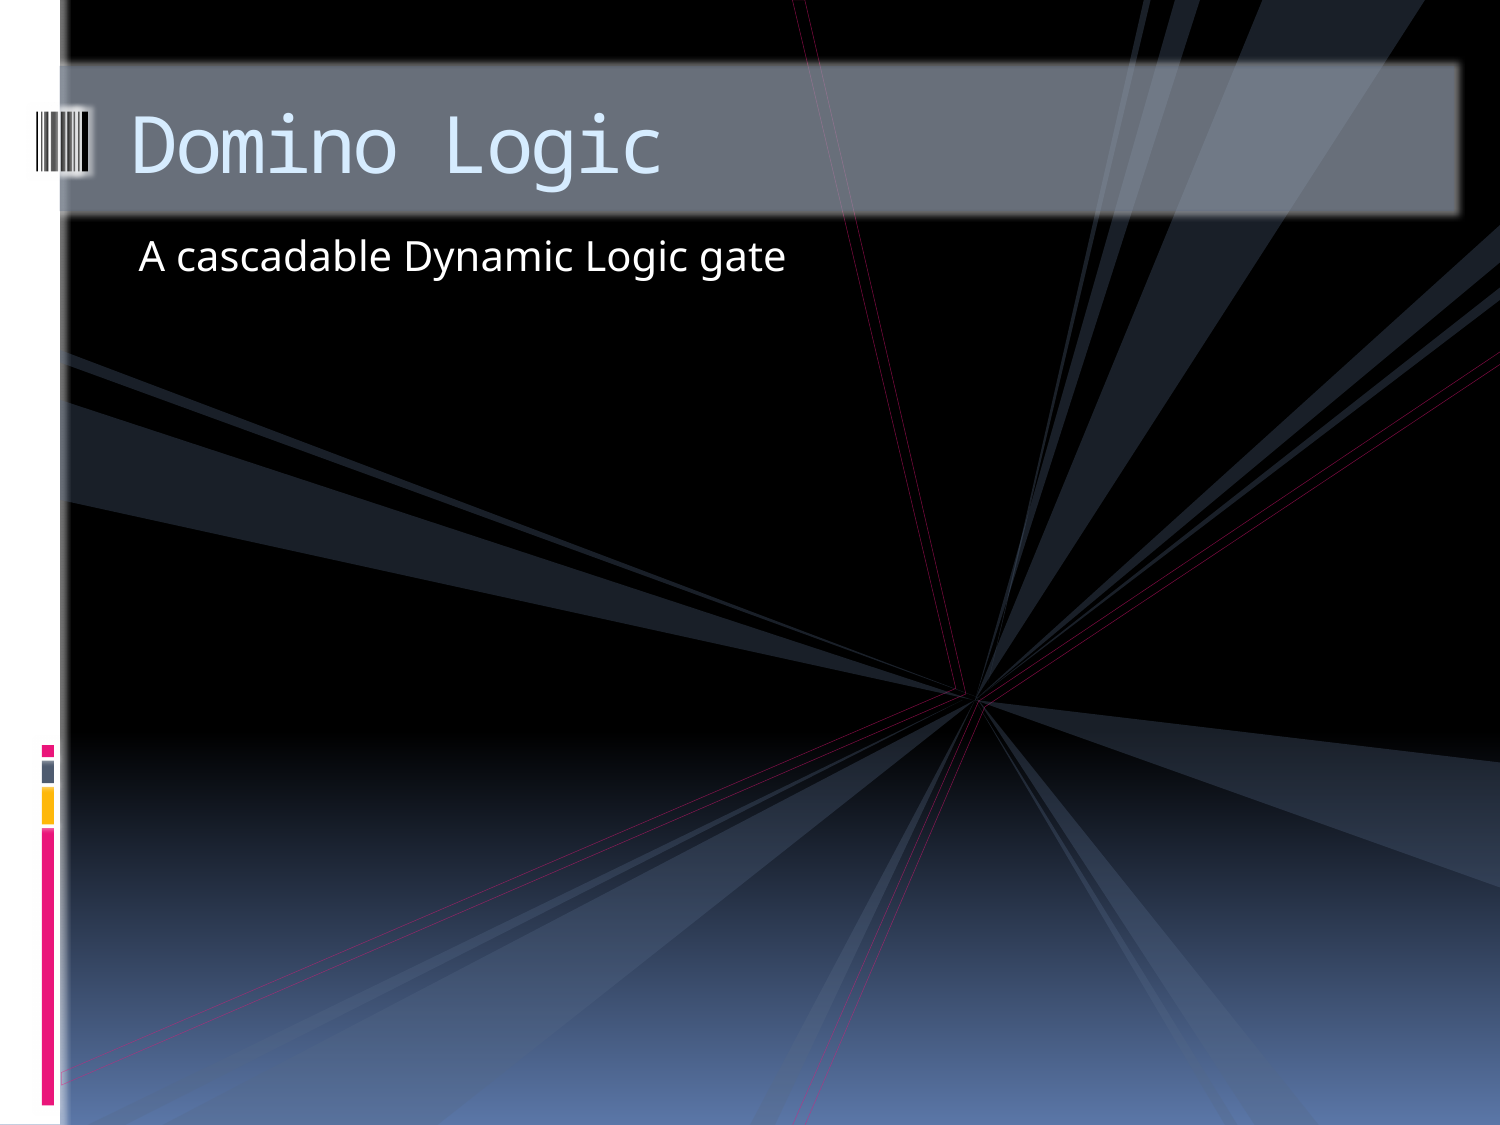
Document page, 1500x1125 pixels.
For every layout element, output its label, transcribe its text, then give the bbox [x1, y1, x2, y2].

title Domino Logic [115, 83, 1454, 212]
list A cascadable Dynamic Logic gate [115, 221, 1054, 383]
